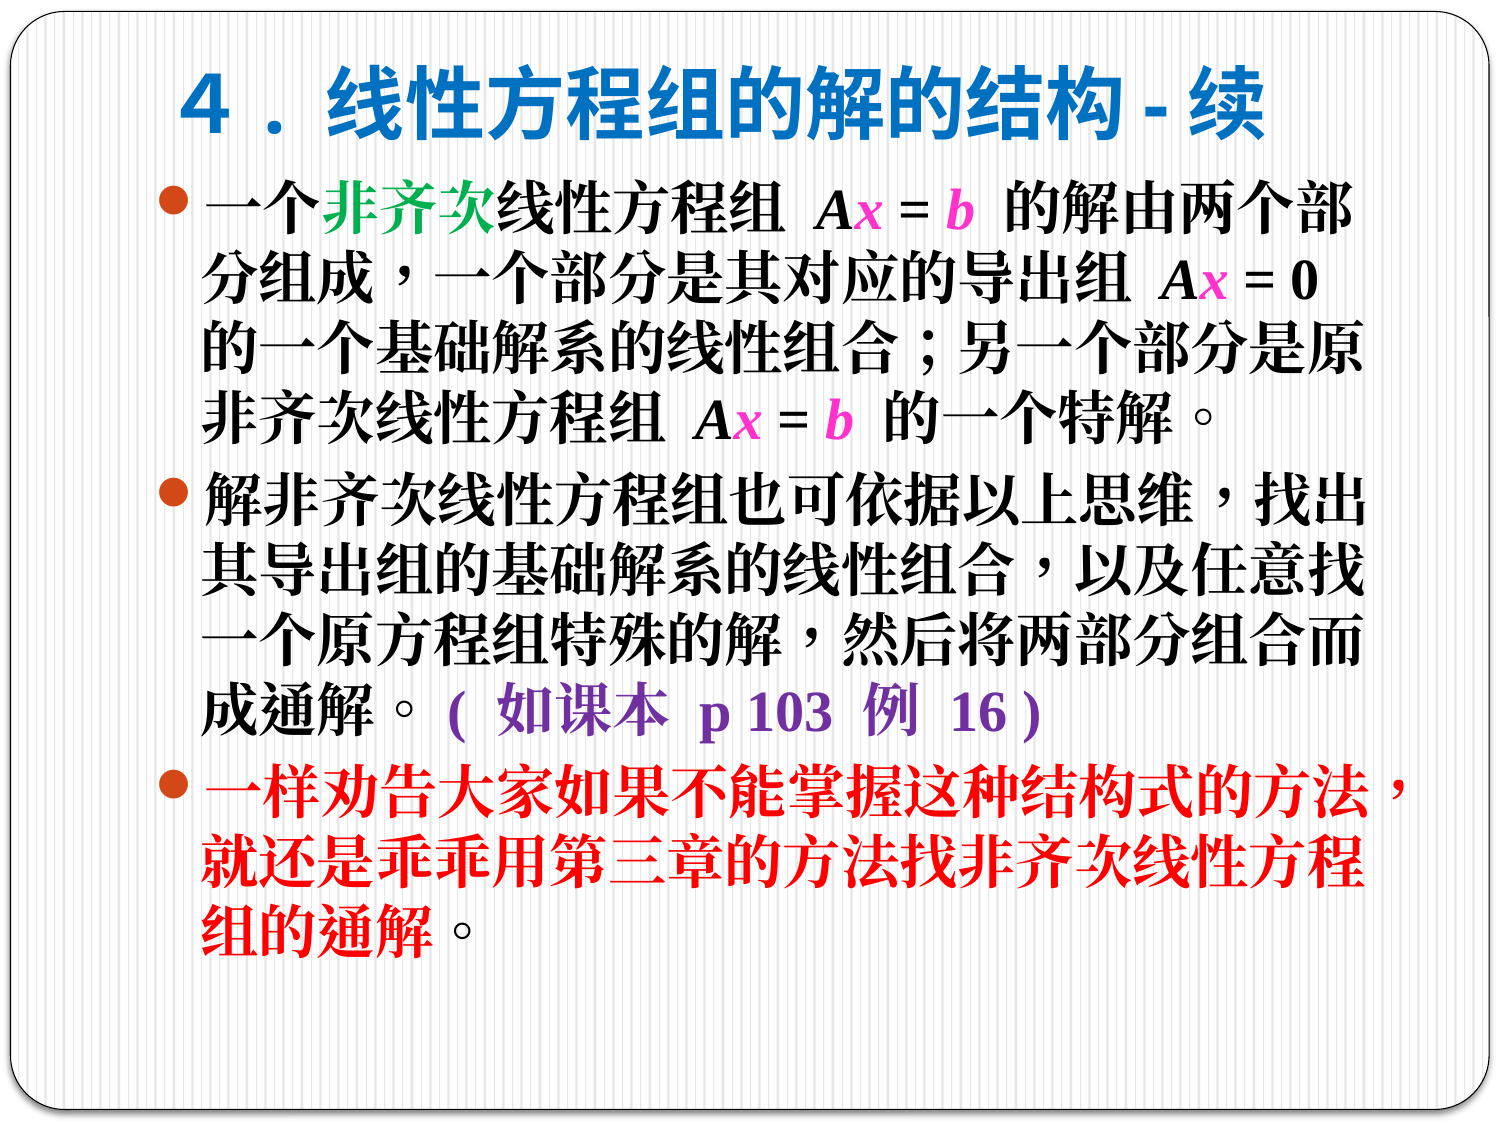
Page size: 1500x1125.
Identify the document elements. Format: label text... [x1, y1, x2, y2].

list 一个非齐次线性方程组 Ax = b 的解由两个部分组成，一个部分是其对应的导出组 Ax = 0 的一个基础解系的线性组合；另一个部分是原非齐次线性方程组 Ax = b 的一个特解。 解非齐次线性方程组也可依据以上思维，找出其导出组的基础解系的线性组合，以及任意找一个原方程组特殊的解，然后将两部分组合而成通解。( 如课本 p 103 例 16 ) 一样劝告大家如果不能掌握这种结构式的方法，就还是乖乖用第三章的方法找非齐次线性方程组的通解。 [140, 164, 1416, 657]
title ４. 线性方程组的解的结构-续 [150, 45, 1425, 164]
